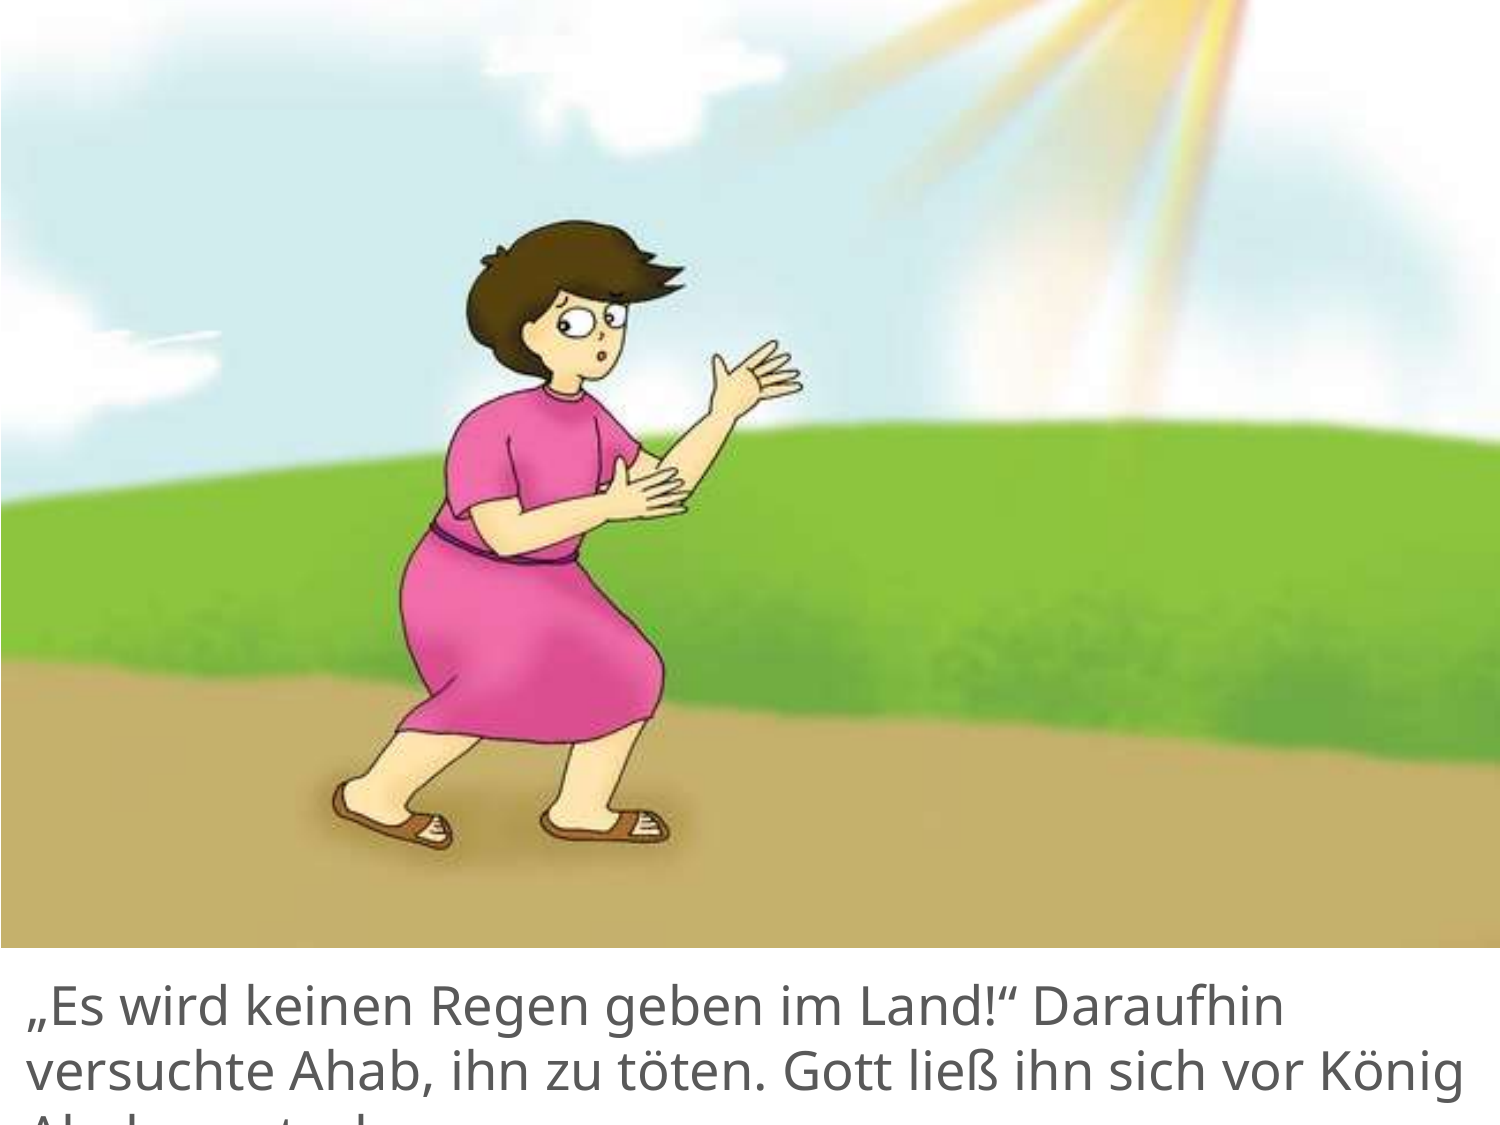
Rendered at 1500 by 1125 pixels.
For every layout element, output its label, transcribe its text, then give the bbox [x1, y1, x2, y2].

picture [1, 0, 1500, 948]
text_box „Es wird keinen Regen geben im Land!“ Daraufhin versuchte Ahab, ihn zu töten. Gott ließ ihn sich vor König Ahab verstecken. [11, 964, 1483, 1125]
